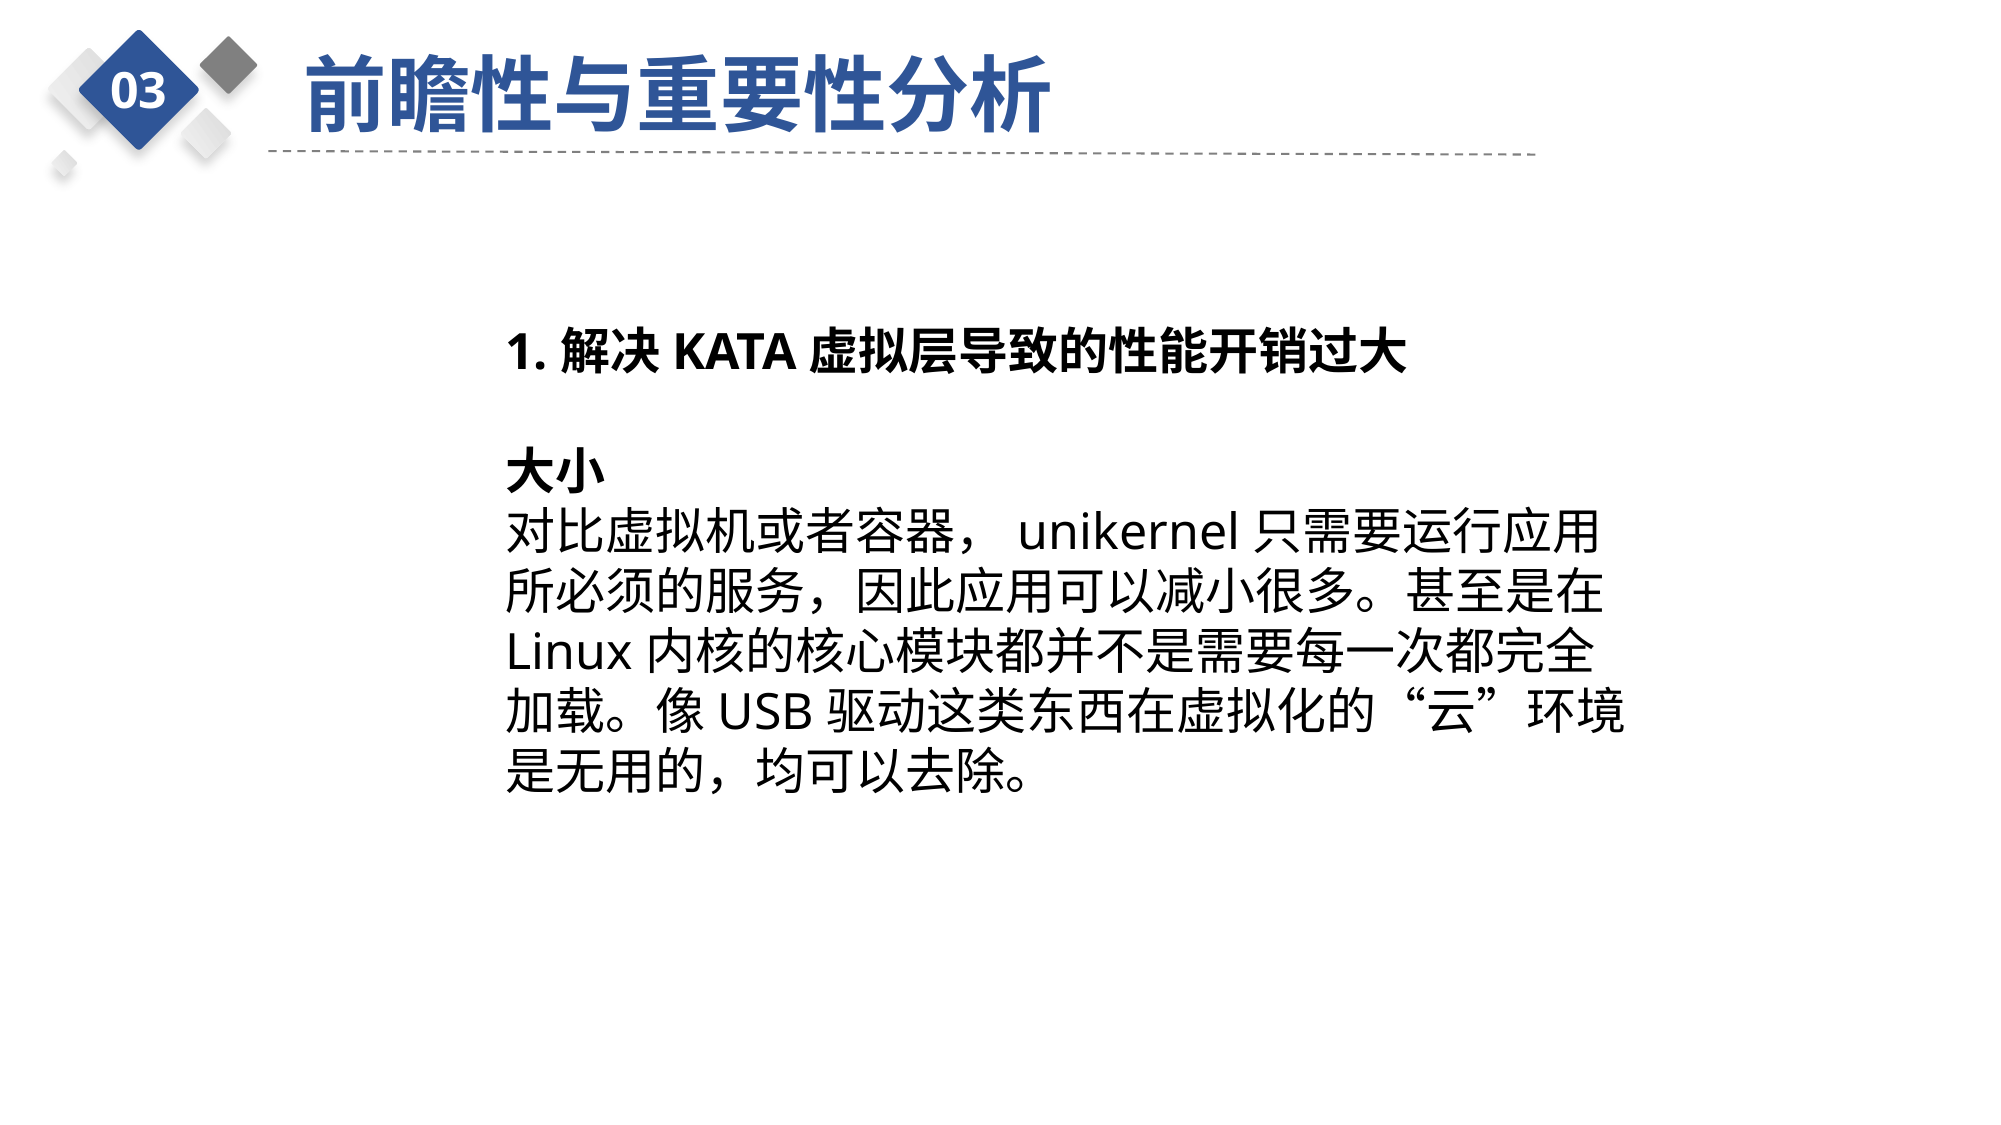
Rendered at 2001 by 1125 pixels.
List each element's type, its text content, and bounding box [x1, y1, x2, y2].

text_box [55, 34, 1536, 173]
text_box 1.解决KATA虚拟层导致的性能开销过大 大小 对比虚拟机或者容器，unikernel只需要运行应用所必须的服务，因此应用可以减小很多。甚至是在Linux内核的核心模块都并不是需要每一次都完全加载。像USB驱动这类东西在虚拟化的“云”环境是无用的，均可以去除。 [490, 312, 1654, 808]
